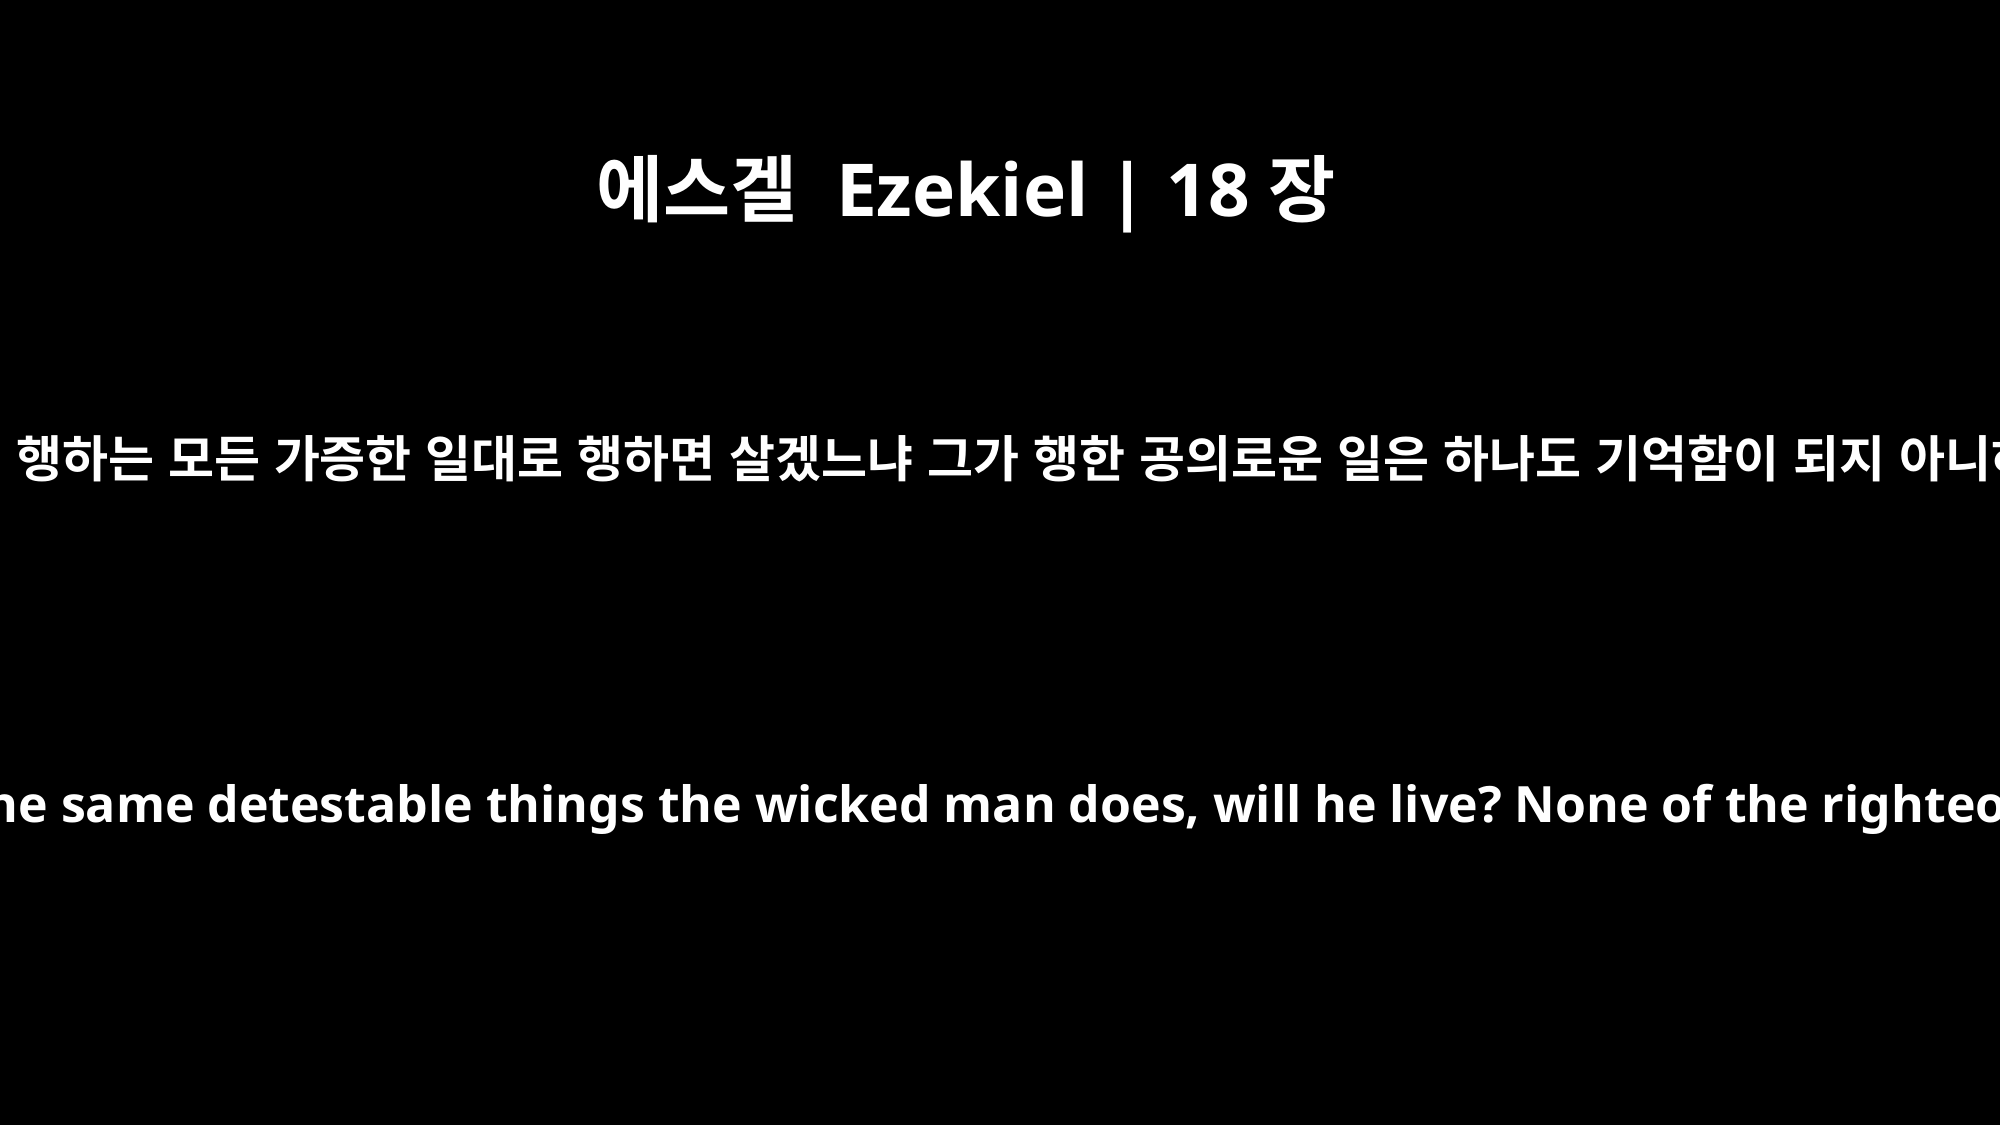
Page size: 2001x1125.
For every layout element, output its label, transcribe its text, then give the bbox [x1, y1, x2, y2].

text_box "But if a righteous man turns from his righteousness and commits sin and does the same detestable things the wicked man does, will he live? None of the righteous things he has done will be remembered. Because of the unfaithfulness he is guilty of and because of the sins he has committed, he will die. [0, 764, 2000, 900]
text_box 24 만일 의인이 돌이켜 그 공의에서 떠나 범죄하고 악인이 행하는 모든 가증한 일대로 행하면 살겠느냐 그가 행한 공의로운 일은 하나도 기억함이 되지 아니하리니 그가 그 범한 허물과 그 지은 죄로 죽으리라 [0, 359, 2000, 495]
text_box 에스겔 Ezekiel | 18장 [581, 136, 1351, 239]
